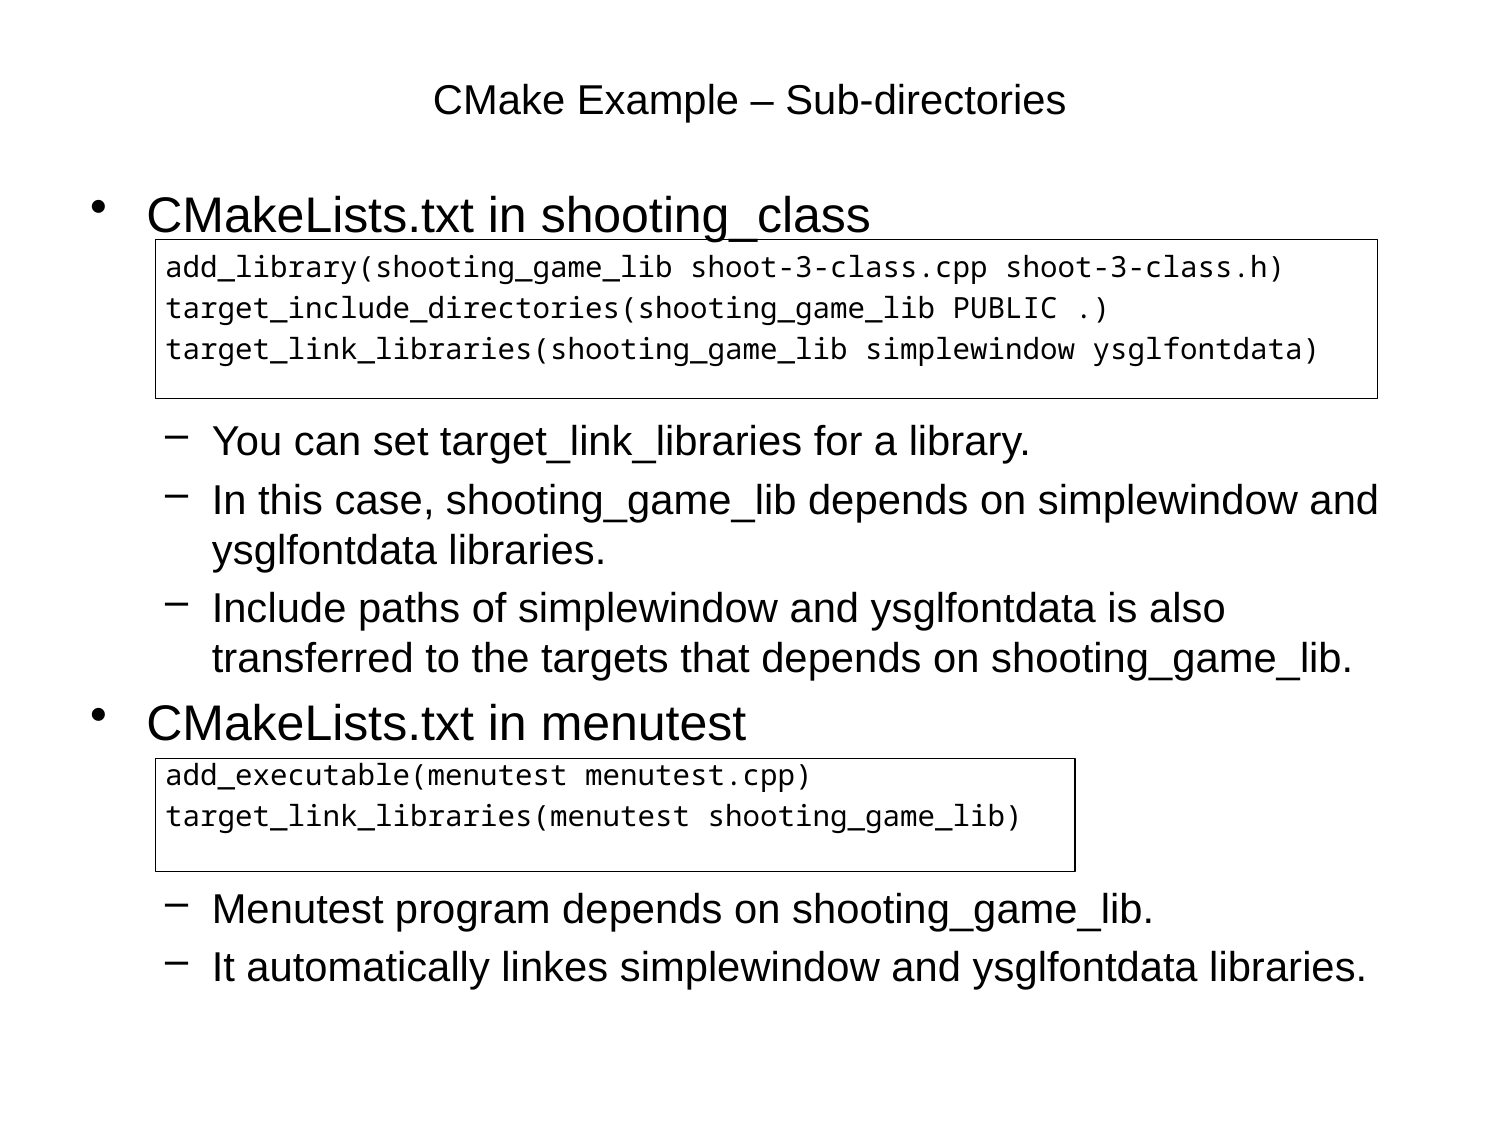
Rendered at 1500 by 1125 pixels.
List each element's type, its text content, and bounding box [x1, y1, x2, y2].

title CMake Example – Sub-directories [75, 45, 1425, 150]
list CMakeLists.txt in shooting_class add_library(shooting_game_lib shoot-3-class.cpp shoot-3-class.h) target_include_directories(shooting_game_lib PUBLIC .) target_link_libraries(shooting_game_lib simplewindow ysglfontdata) You can set target_link_libraries for a library. In this case, shooting_game_lib depends on simplewindow and ysglfontdata libraries. Include paths of simplewindow and ysglfontdata is also transferred to the targets that depends on shooting_game_lib. CMakeLists.txt in menutest add_executable(menutest menutest.cpp) target_link_libraries(menutest shooting_game_lib) Menutest program depends on shooting_game_lib. It automatically linkes simplewindow and ysglfontdata libraries. [75, 174, 1425, 1005]
text_box [153, 237, 1380, 400]
text_box [153, 757, 1077, 873]
